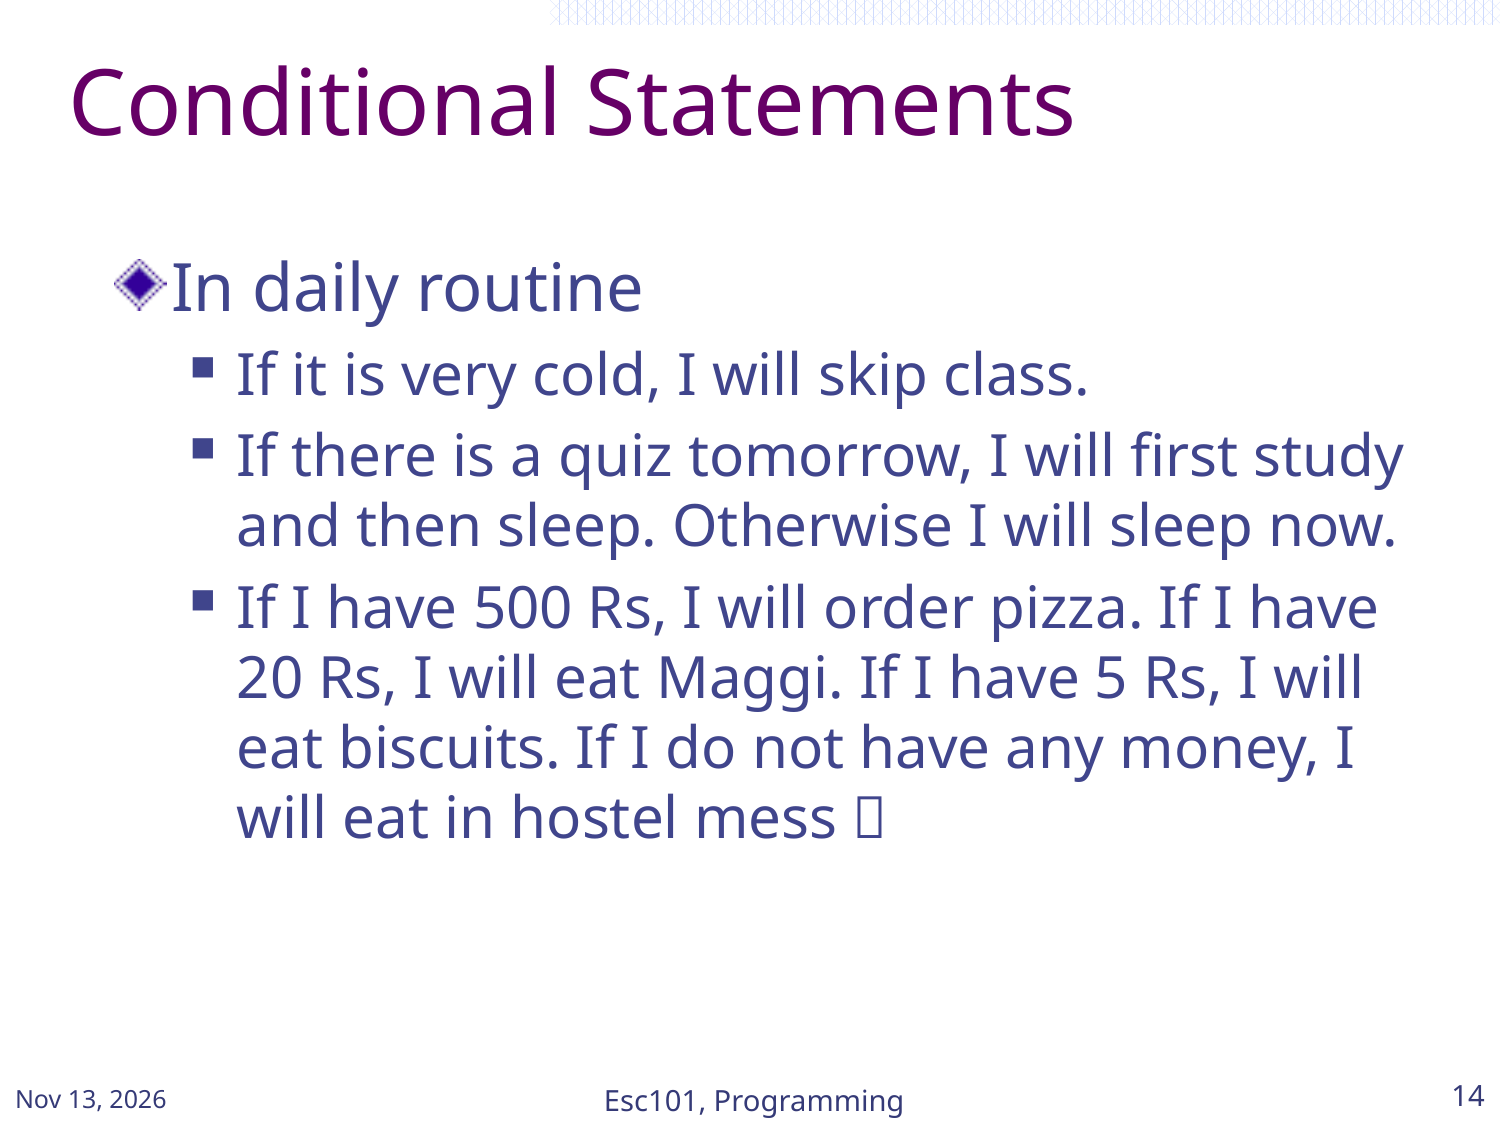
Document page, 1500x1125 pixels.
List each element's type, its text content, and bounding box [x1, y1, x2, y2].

title Conditional Statements [52, 7, 1459, 162]
footer Esc101, Programming [483, 1049, 1026, 1125]
picture [114, 259, 167, 311]
list In daily routine If it is very cold, I will skip class. If there is a quiz tomorrow, I will first study and then sleep. Otherwise I will sleep now. If I have 500 Rs, I will order pizza. If I have 20 Rs, I will eat Maggi. If I have 5 Rs, I will eat biscuits. If I do not have any money, I will eat in hostel mess  [99, 237, 1426, 1076]
slide_number 14 [1187, 1049, 1500, 1125]
slide_number Jan-15 [0, 1049, 313, 1125]
